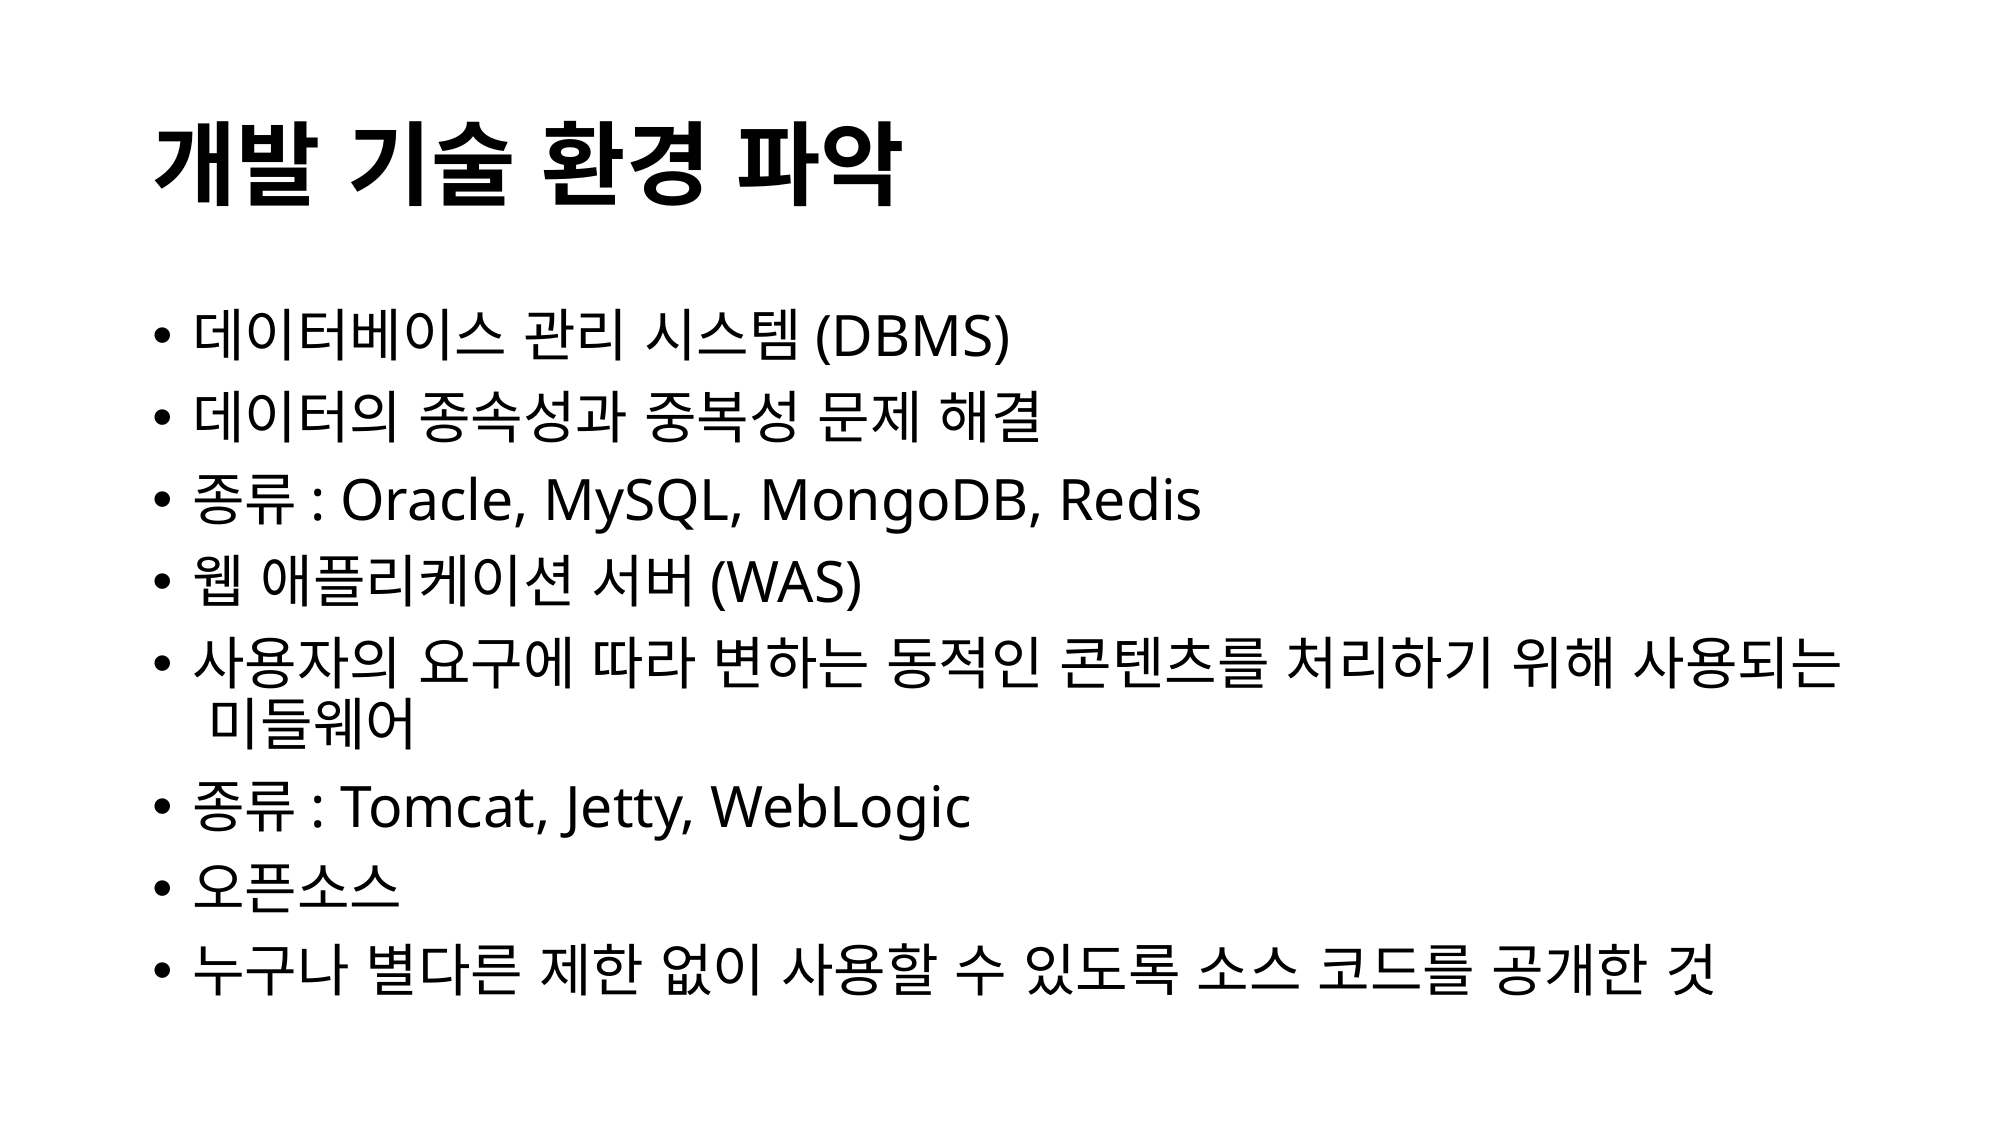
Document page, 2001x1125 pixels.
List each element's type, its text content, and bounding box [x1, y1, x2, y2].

title 개발 기술 환경 파악 [137, 59, 1863, 278]
list 데이터베이스 관리 시스템(DBMS) 데이터의 종속성과 중복성 문제 해결 종류: Oracle, MySQL, MongoDB, Redis 웹 애플리케이션 서버(WAS) 사용자의 요구에 따라 변하는 동적인 콘텐츠를 처리하기 위해 사용되는 미들웨어 종류: Tomcat, Jetty, WebLogic 오픈소스 누구나 별다른 제한 없이 사용할 수 있도록 소스 코드를 공개한 것 [137, 299, 1863, 1014]
